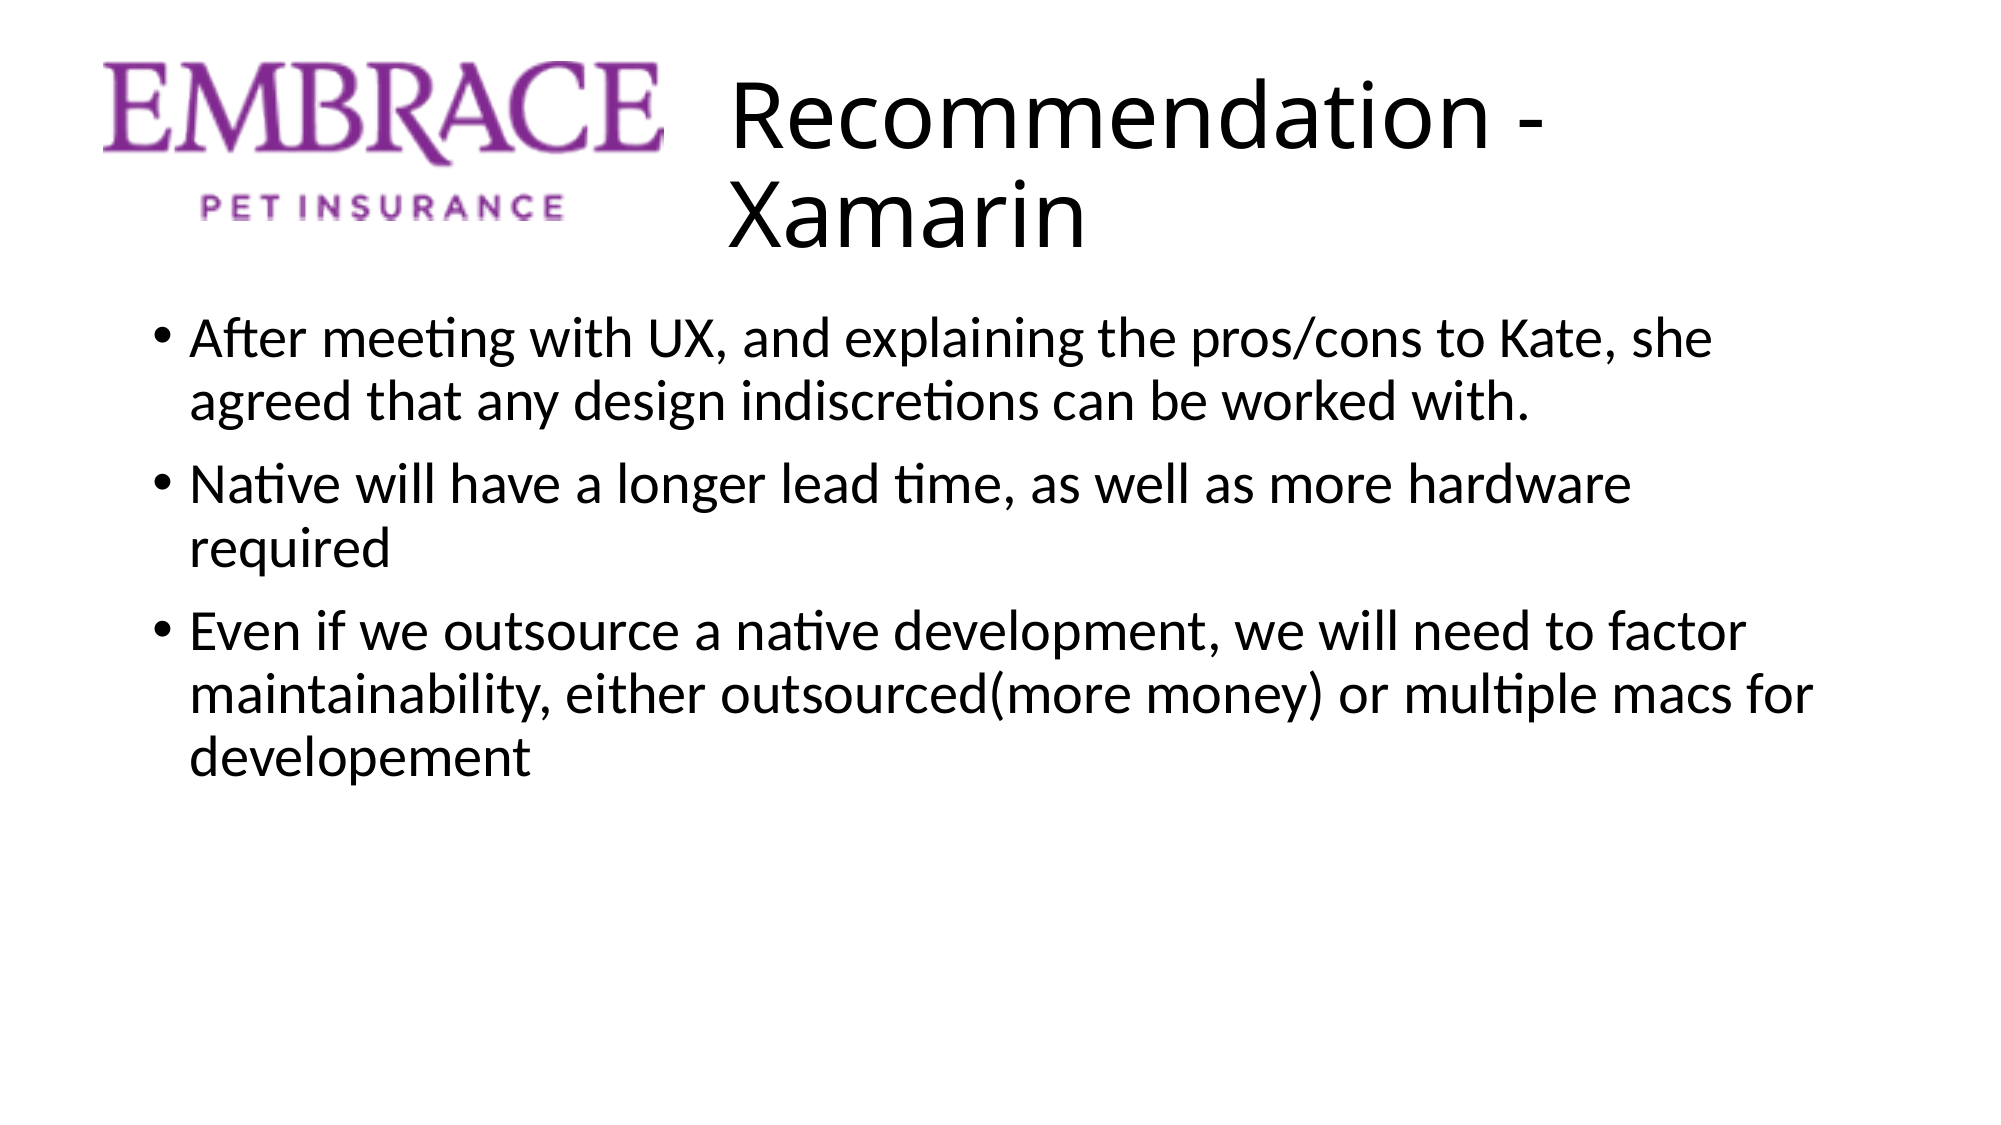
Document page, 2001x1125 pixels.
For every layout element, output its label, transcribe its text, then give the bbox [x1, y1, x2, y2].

title Recommendation - Xamarin [713, 59, 1863, 278]
picture [103, 61, 664, 221]
list After meeting with UX, and explaining the pros/cons to Kate, she agreed that any design indiscretions can be worked with. Native will have a longer lead time, as well as more hardware required Even if we outsource a native development, we will need to factor maintainability, either outsourced(more money) or multiple macs for developement [137, 299, 1863, 1014]
